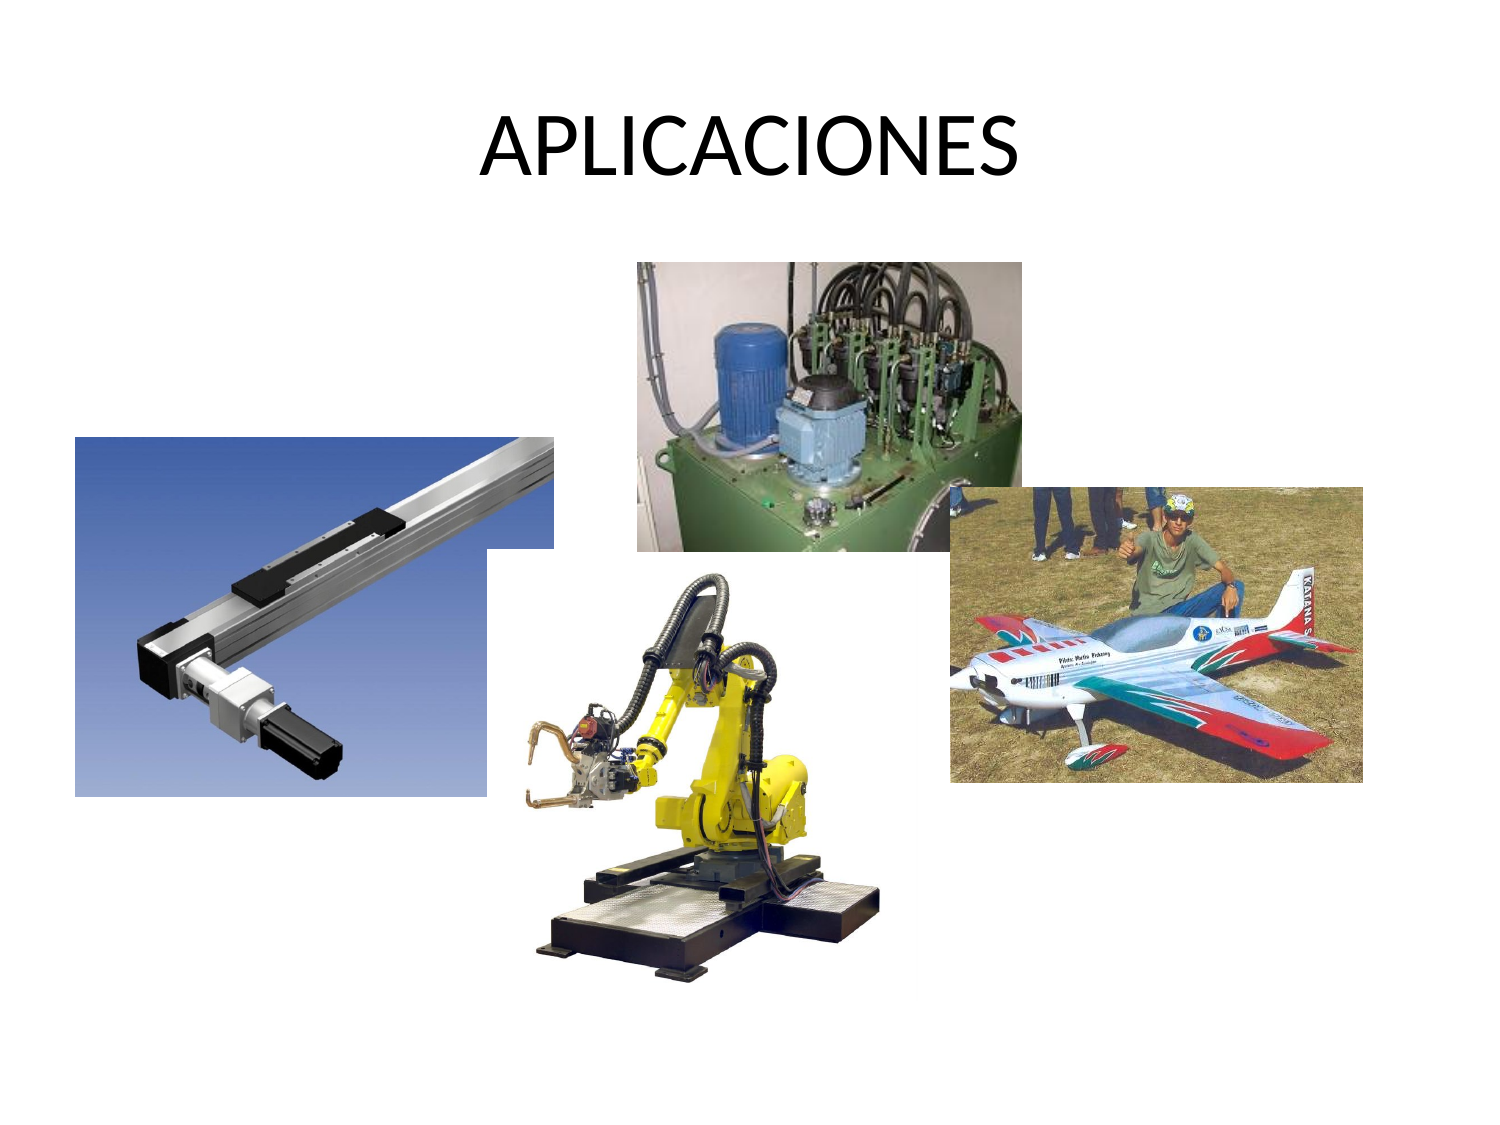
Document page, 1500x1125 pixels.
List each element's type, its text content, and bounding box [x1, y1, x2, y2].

title APLICACIONES [75, 45, 1425, 233]
picture [74, 262, 1363, 1001]
